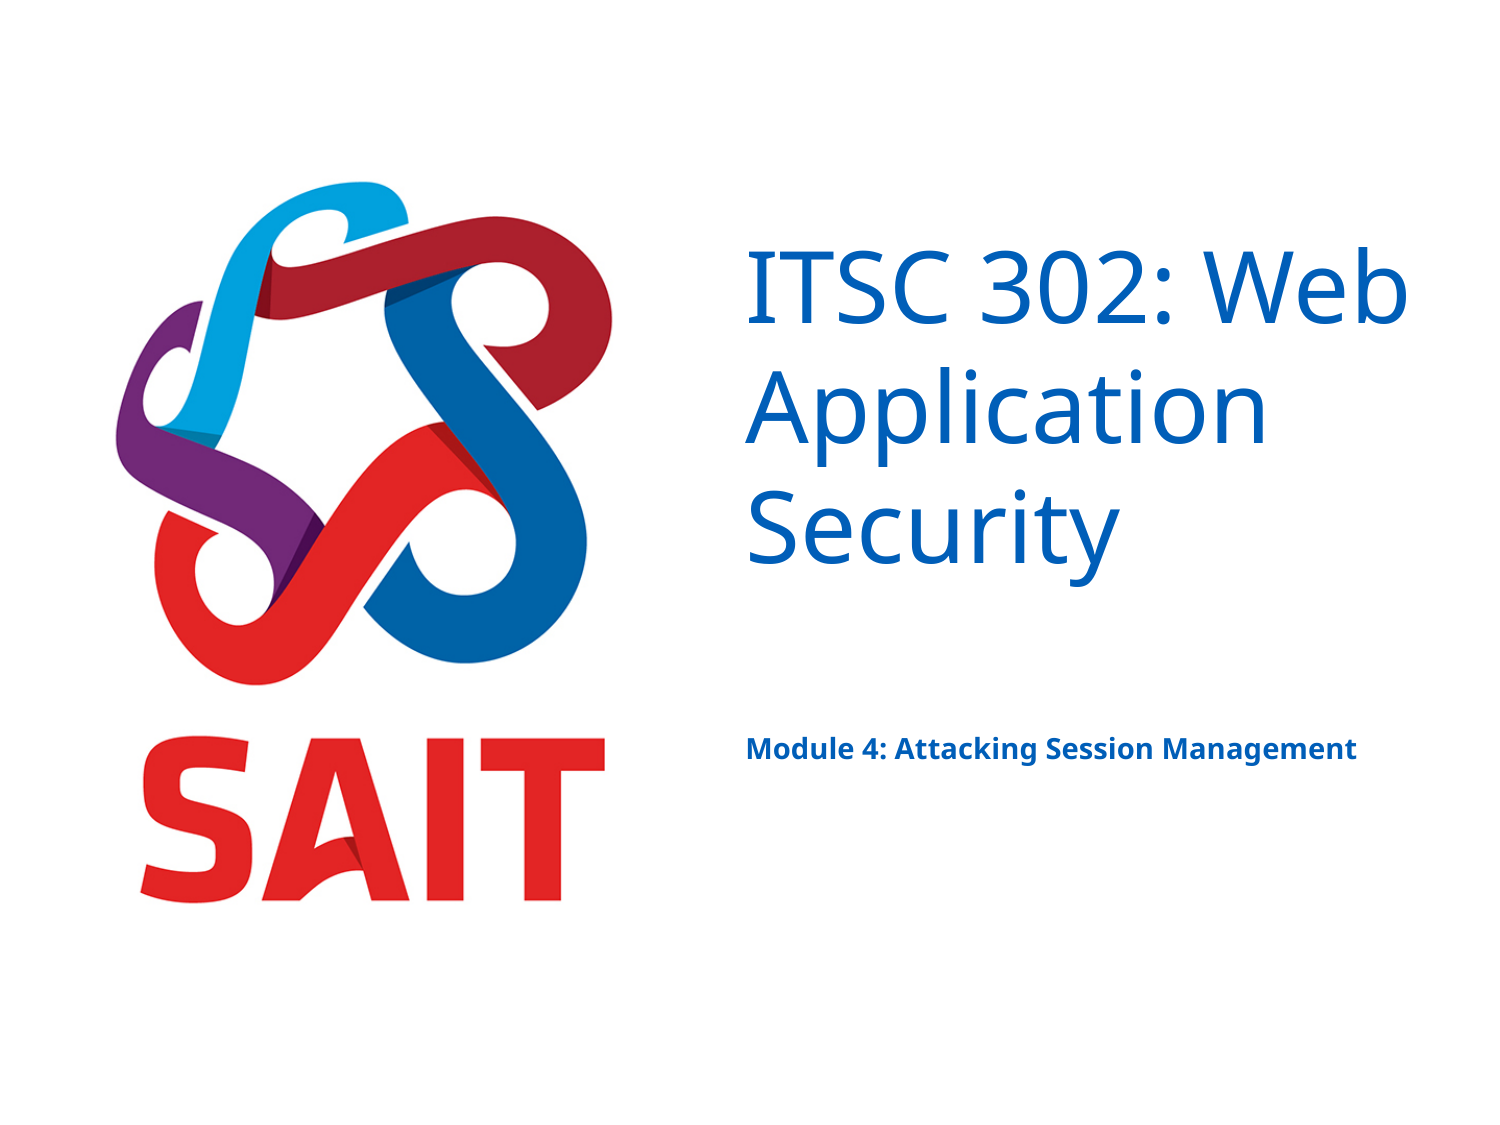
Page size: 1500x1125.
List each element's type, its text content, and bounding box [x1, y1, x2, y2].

title ITSC 302: Web Application Security [730, 216, 1445, 706]
picture [111, 20, 629, 1063]
list Module 4: Attacking Session Management [730, 723, 1445, 835]
